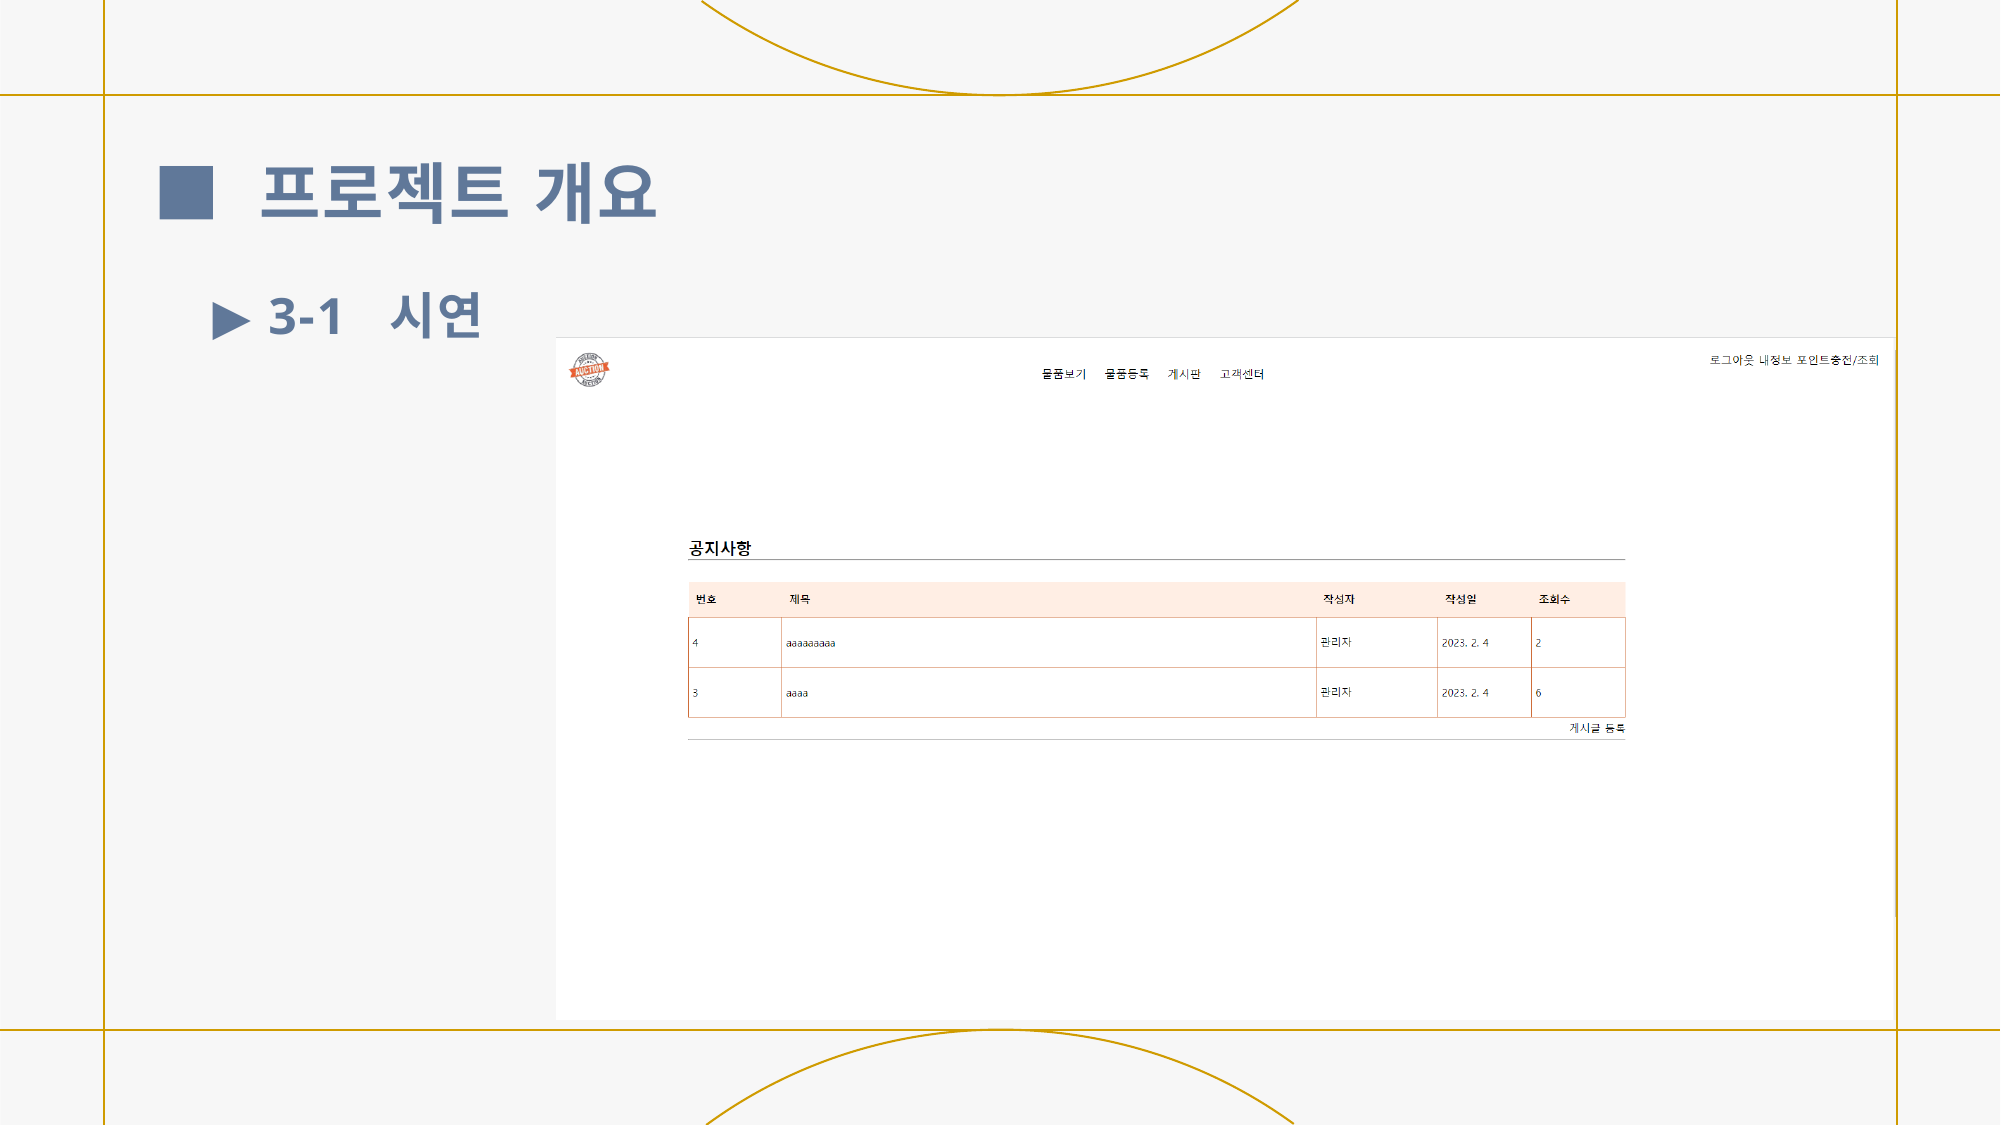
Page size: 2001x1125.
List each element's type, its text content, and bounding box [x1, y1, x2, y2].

list ▶ 3-1 시연 [194, 255, 1863, 986]
title ■ 프로젝트 개요 [135, 118, 1861, 255]
picture [556, 337, 1896, 1020]
